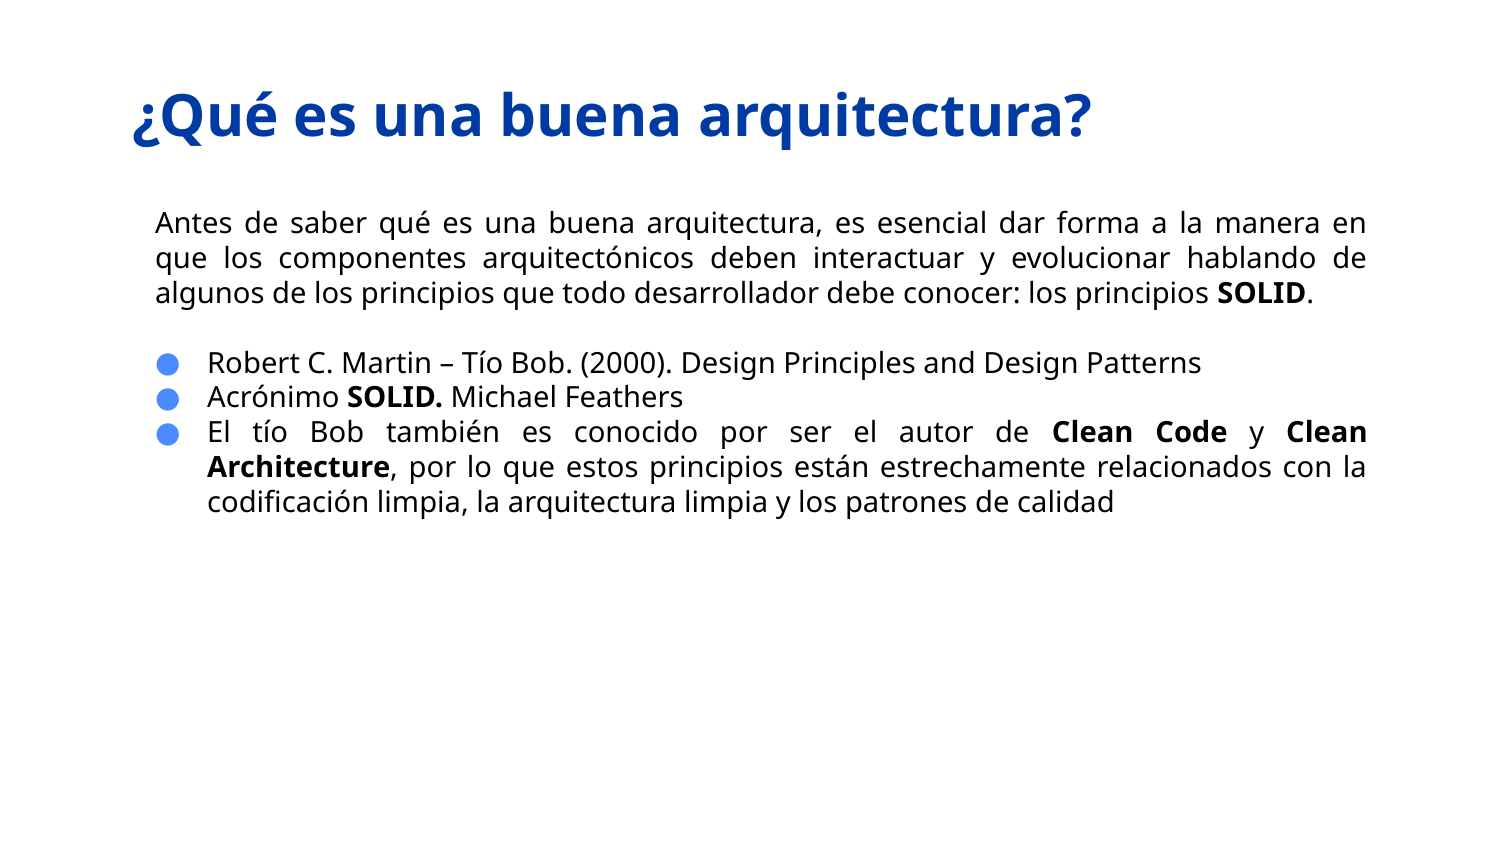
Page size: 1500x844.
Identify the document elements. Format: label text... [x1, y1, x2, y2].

list Antes de saber qué es una buena arquitectura, es esencial dar forma a la manera en que los componentes arquitectónicos deben interactuar y evolucionar hablando de algunos de los principios que todo desarrollador debe conocer: los principios SOLID. Robert C. Martin – Tío Bob. (2000). Design Principles and Design Patterns Acrónimo SOLID. Michael Feathers El tío Bob también es conocido por ser el autor de Clean Code y Clean Architecture, por lo que estos principios están estrechamente relacionados con la codificación limpia, la arquitectura limpia y los patrones de calidad [116, 189, 1383, 750]
title ¿Qué es una buena arquitectura? [116, 63, 1383, 157]
